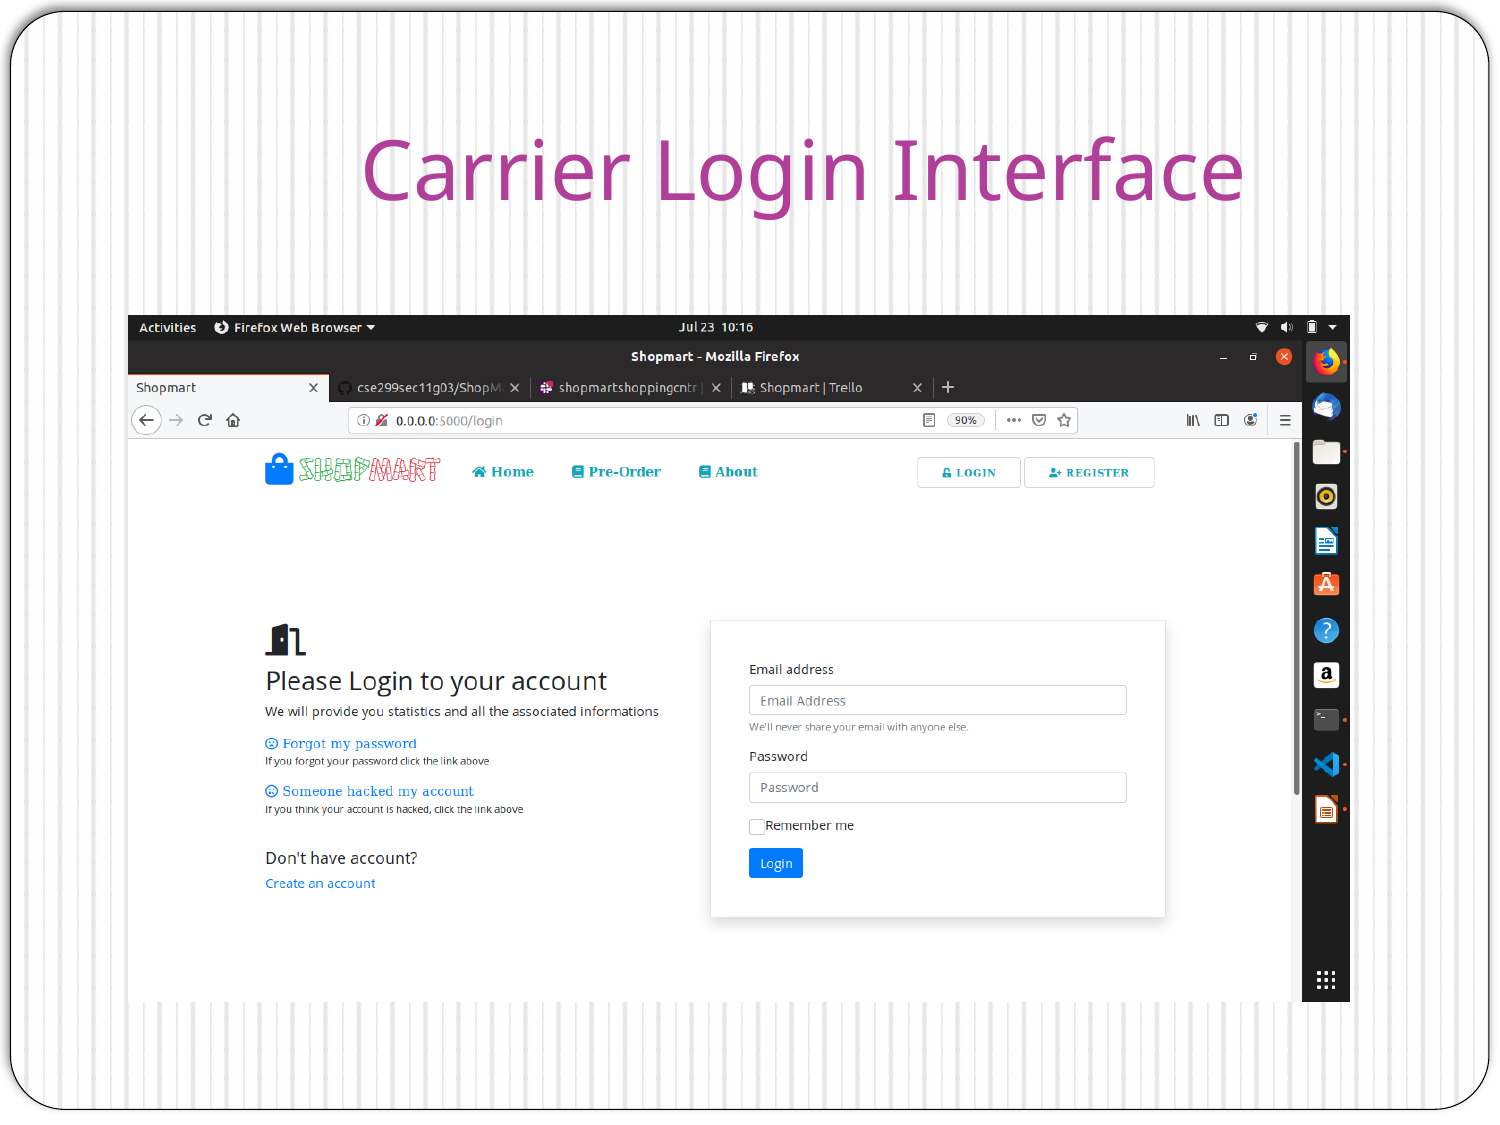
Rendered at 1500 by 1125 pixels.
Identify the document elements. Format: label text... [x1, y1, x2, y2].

text_box Carrier Login Interface [150, 45, 1425, 233]
picture [11, 12, 1488, 1108]
